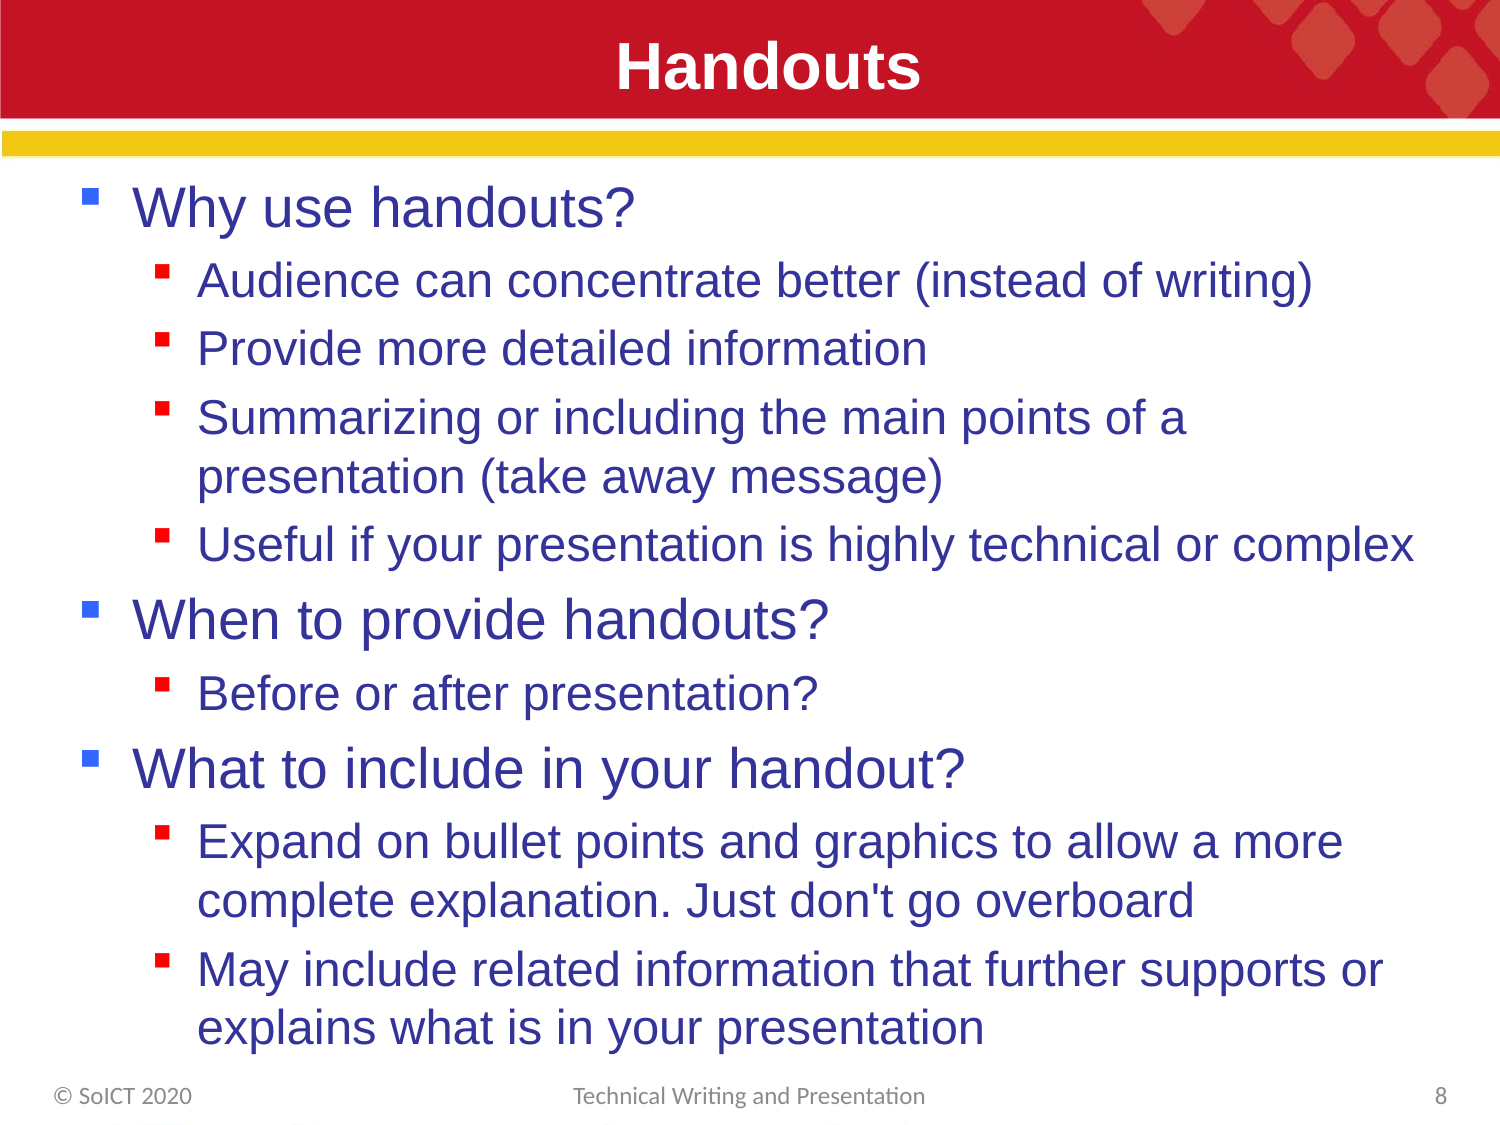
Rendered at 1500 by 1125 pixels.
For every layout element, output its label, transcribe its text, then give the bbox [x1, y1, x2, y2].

footer Technical Writing and Presentation [512, 1065, 988, 1125]
slide_number © SoICT 2020 [37, 1065, 388, 1125]
slide_number 8 [1112, 1065, 1463, 1125]
picture [0, 0, 1500, 1125]
list Why use handouts? Audience can concentrate better (instead of writing) Provide more detailed information Summarizing or including the main points of a presentation (take away message) Useful if your presentation is highly technical or complex When to provide handouts? Before or after presentation? What to include in your handout? Expand on bullet points and graphics to allow a more complete explanation. Just don't go overboard May include related information that further supports or explains what is in your presentation [62, 162, 1463, 1063]
title Handouts [75, 12, 1463, 113]
